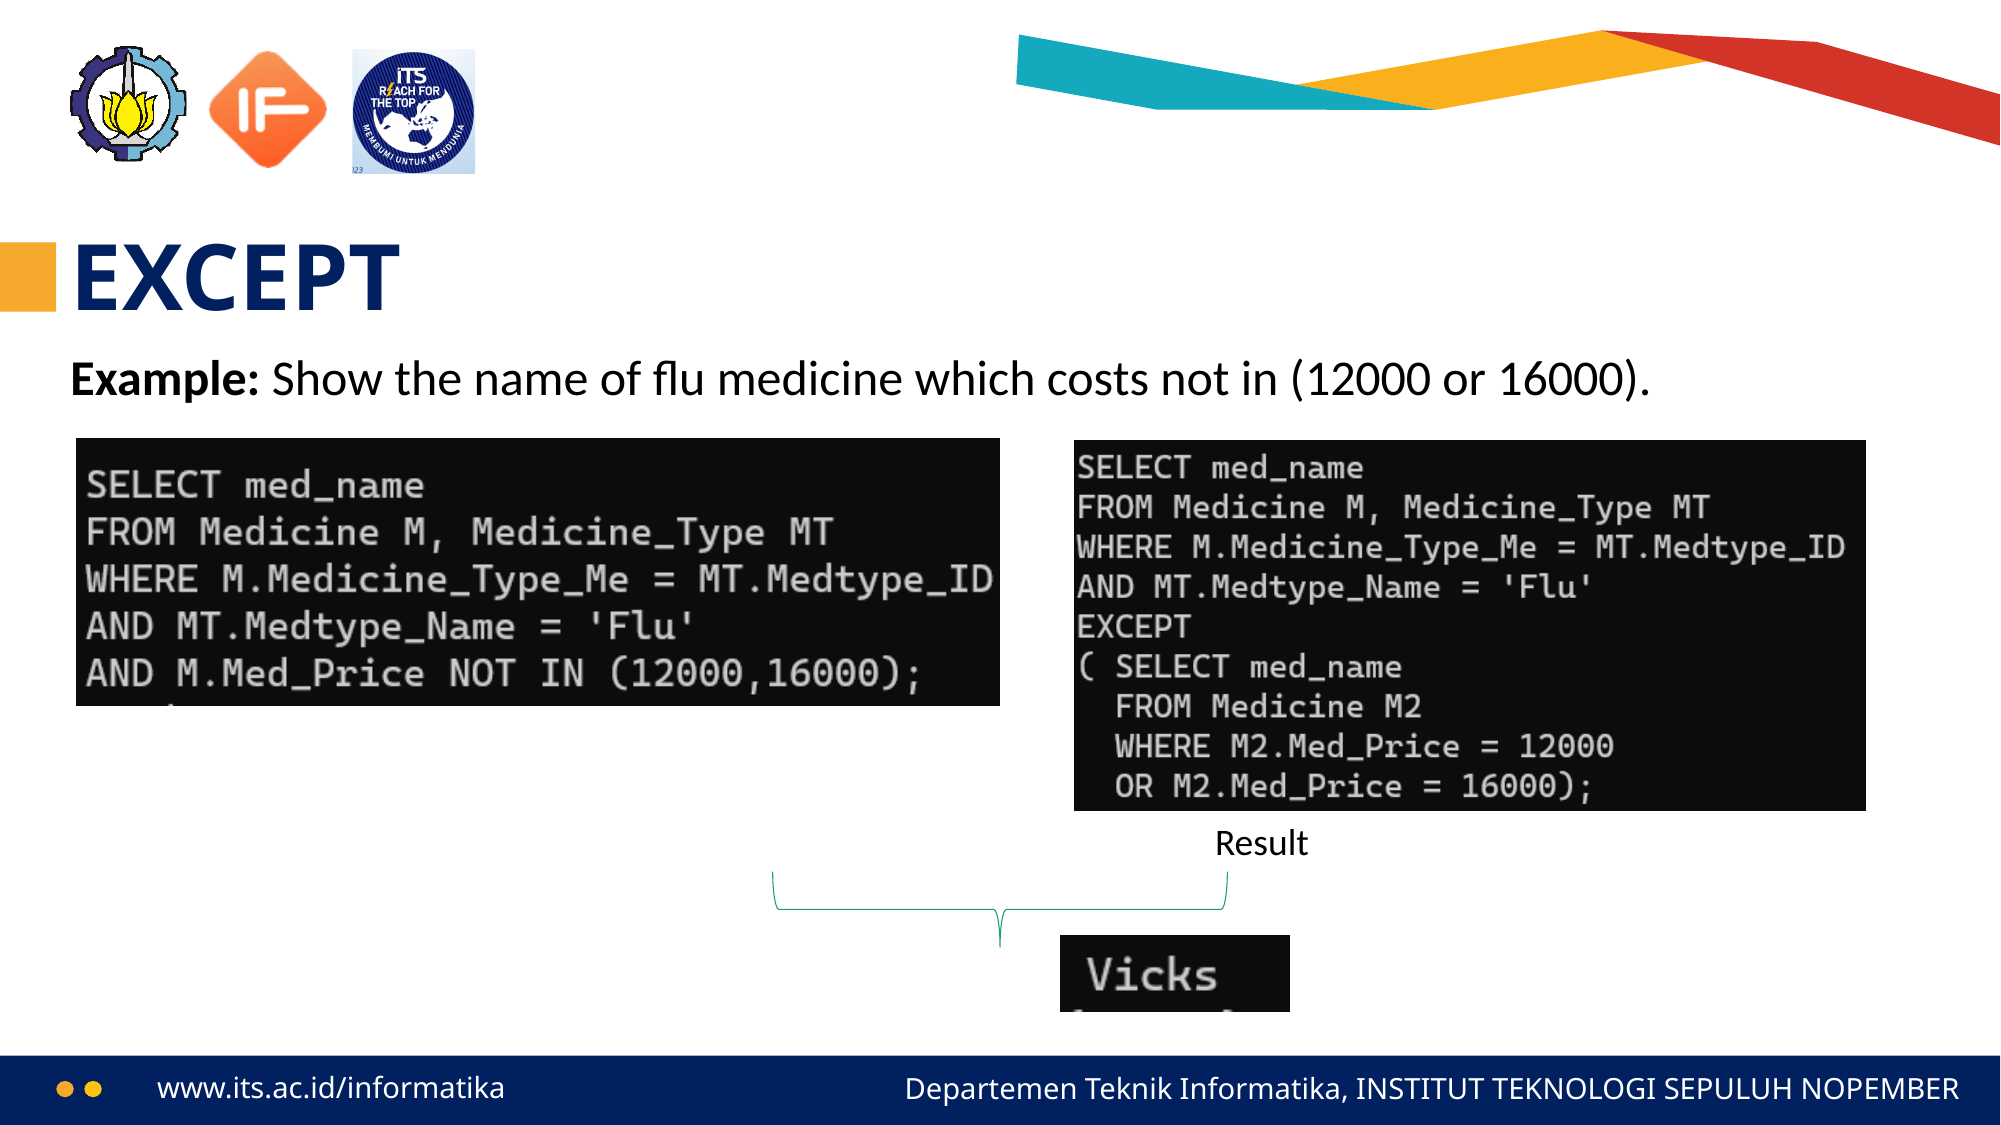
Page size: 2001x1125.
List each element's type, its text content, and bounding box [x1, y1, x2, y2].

picture [352, 49, 476, 174]
picture [76, 438, 1001, 706]
picture [1060, 935, 1290, 1012]
text_box Result [1200, 811, 1443, 871]
title EXCEPT [55, 207, 1956, 338]
text_box Example: Show the name of flu medicine which costs not in (12000 or 16000). [55, 337, 1891, 413]
picture [209, 51, 327, 168]
picture [69, 45, 187, 162]
picture [1074, 440, 1866, 811]
text_box [772, 871, 1228, 948]
